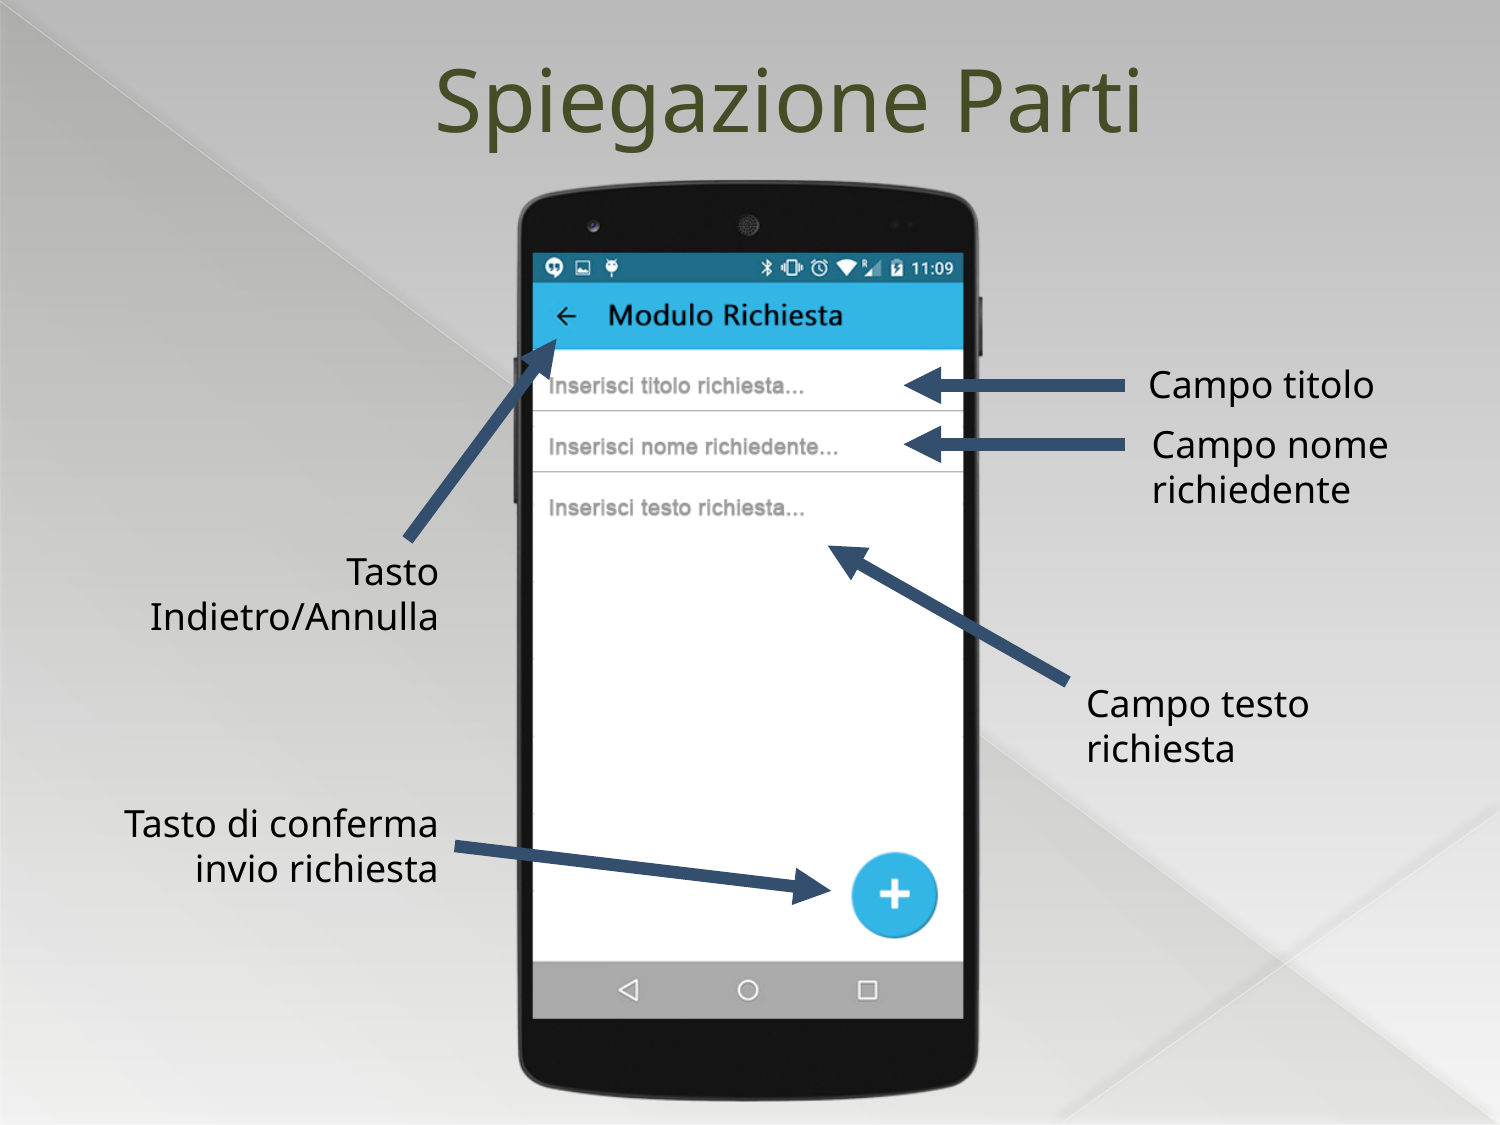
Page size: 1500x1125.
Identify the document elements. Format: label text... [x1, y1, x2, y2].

title Spiegazione Parti [75, 7, 1425, 189]
text_box Campo testo richiesta [1071, 672, 1326, 778]
text_box Tasto di conferma invio richiesta [109, 792, 454, 898]
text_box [407, 338, 557, 541]
text_box Tasto Indietro/Annulla [135, 540, 455, 646]
text_box Campo titolo [1133, 353, 1391, 414]
picture [505, 154, 994, 1125]
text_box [454, 845, 832, 892]
text_box Campo nome richiedente [1136, 414, 1405, 519]
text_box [827, 545, 1068, 683]
